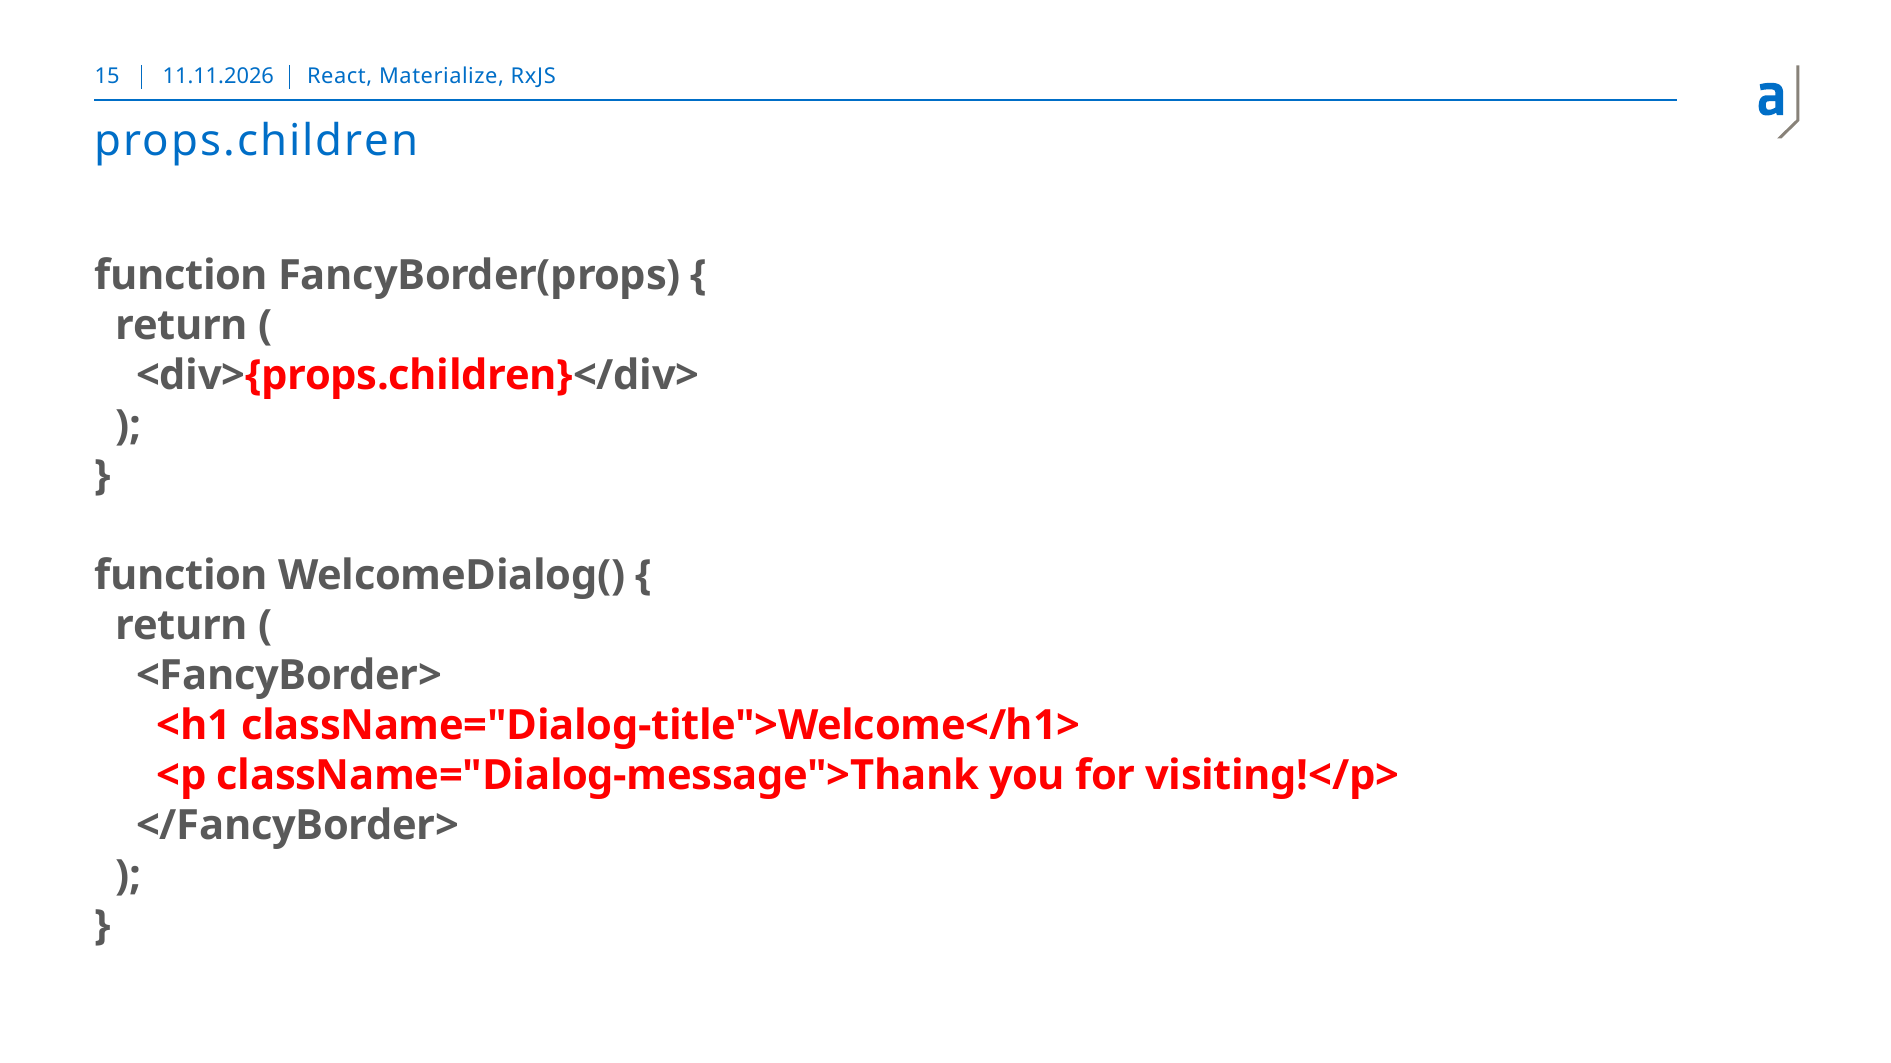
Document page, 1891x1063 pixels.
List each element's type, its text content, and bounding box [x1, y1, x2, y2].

slide_number 15 [94, 59, 142, 95]
list function FancyBorder(props) { return ( <div>{props.children}</div> ); } function WelcomeDialog() { return ( <FancyBorder> <h1 className="Dialog-title">Welcome</h1> <p className="Dialog-message">Thank you for visiting!</p> </FancyBorder> ); } [94, 247, 1678, 1016]
title props.children [94, 106, 1678, 220]
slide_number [150, 59, 287, 95]
footer React, Materialize, RxJS [307, 59, 1678, 95]
